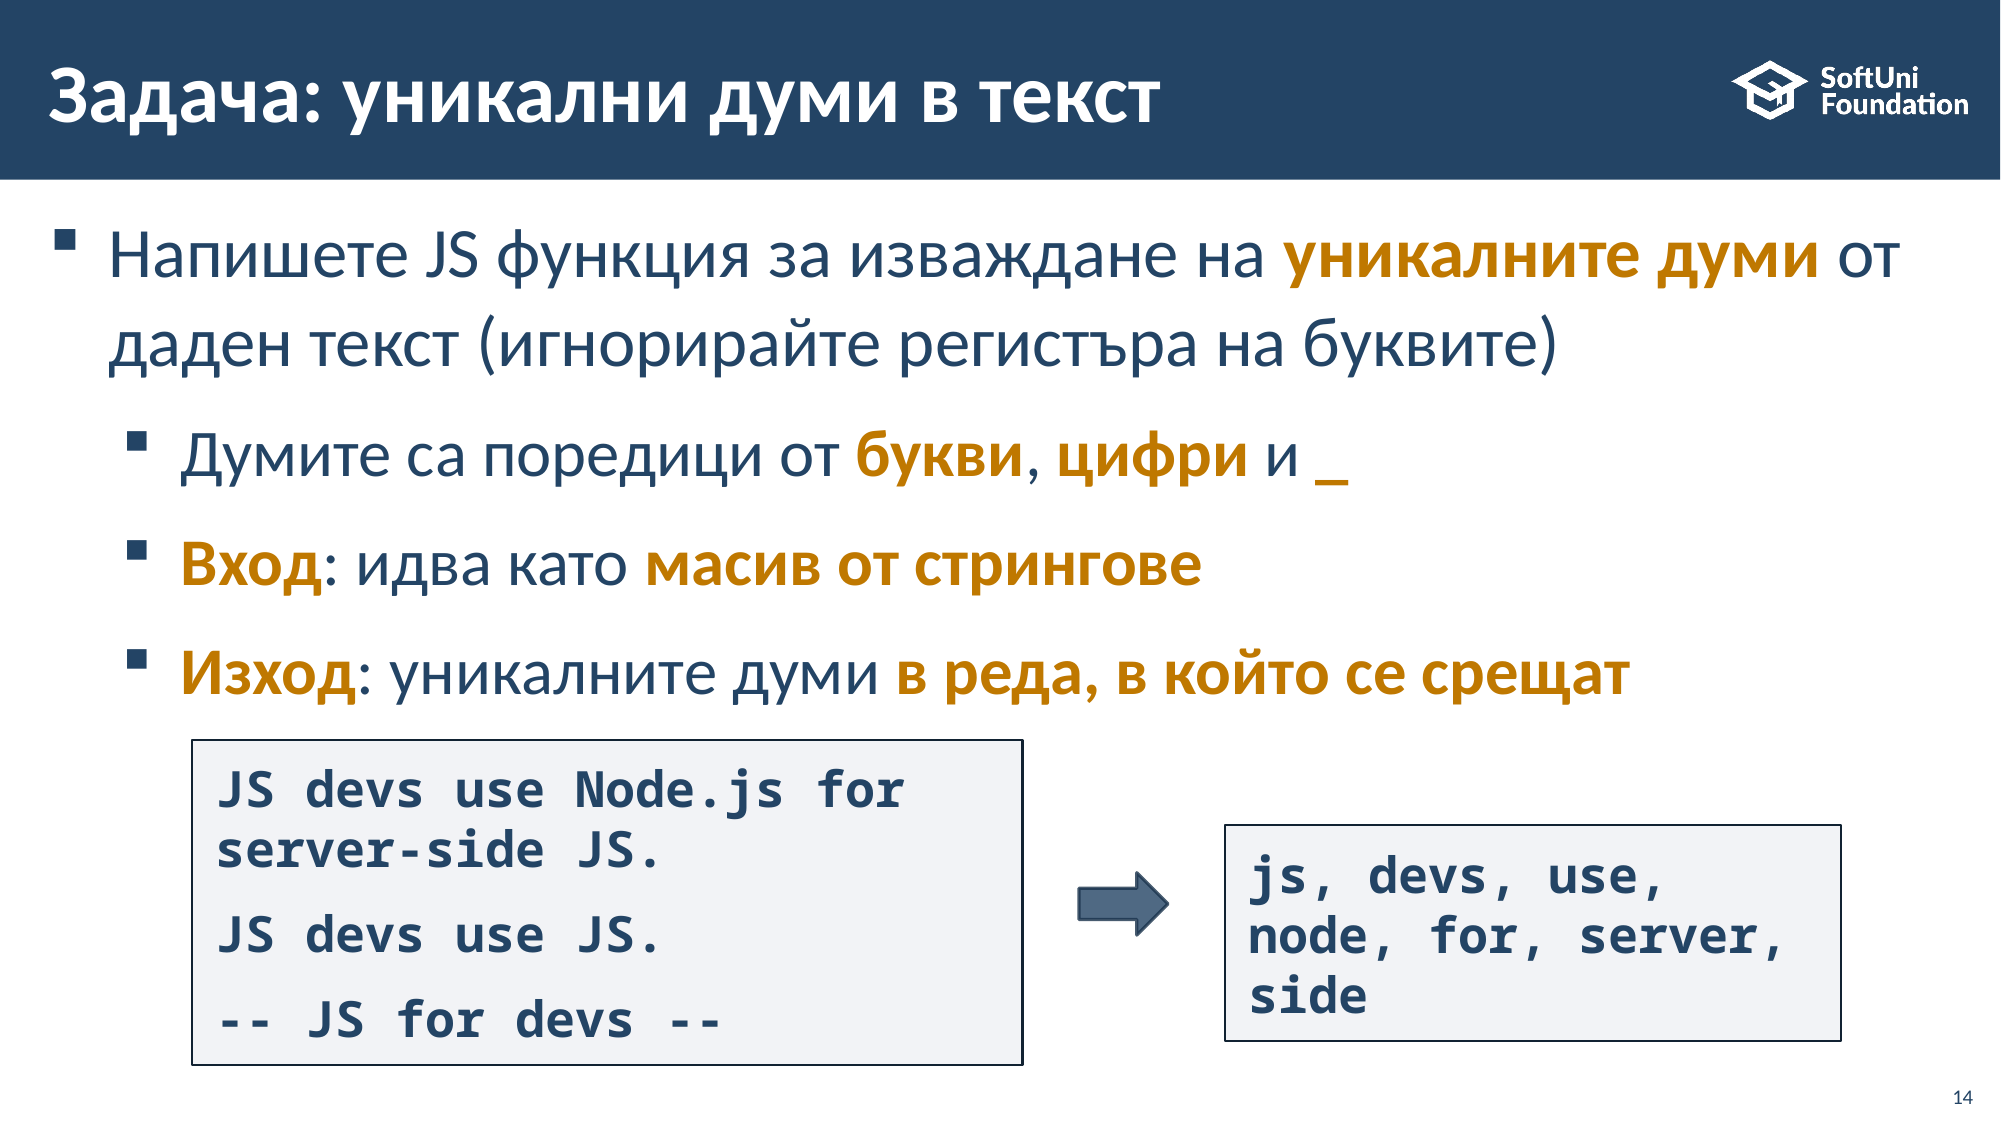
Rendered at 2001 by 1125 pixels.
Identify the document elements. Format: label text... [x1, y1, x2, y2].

slide_number 14 [1927, 1067, 1989, 1117]
text_box js, devs, use, node, for, server, side [1224, 825, 1842, 1041]
text_box JS devs use Node.js for server-side JS. JS devs use JS. -- JS for devs -- [192, 739, 1023, 1066]
picture [1731, 60, 1968, 120]
text_box [1076, 870, 1171, 938]
list Напишете JS функция за изваждане на уникалните думи от даден текст (игнорирайте регистъра на буквите) Думите са поредици от букви, цифри и _ Вход: идва като масив от стрингове Изход: уникалните думи в реда, в който се срещат [31, 196, 1970, 733]
title Задача: уникални думи в текст [31, 16, 1716, 162]
